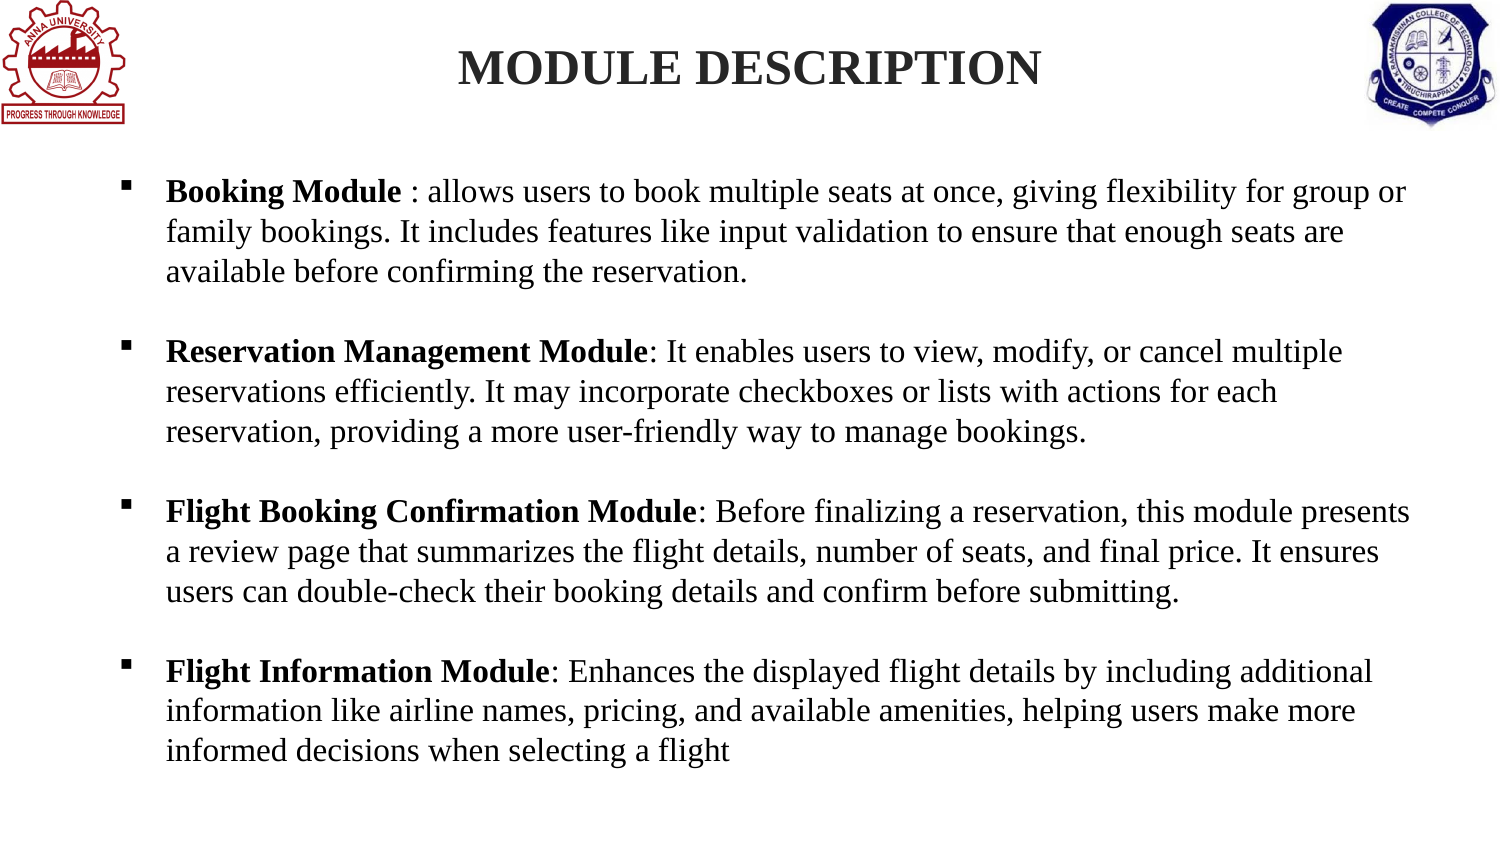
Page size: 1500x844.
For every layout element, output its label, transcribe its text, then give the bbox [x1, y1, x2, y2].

text_box Booking Module : allows users to book multiple seats at once, giving flexibility for group or family bookings. It includes features like input validation to ensure that enough seats are available before confirming the reservation. Reservation Management Module: It enables users to view, modify, or cancel multiple reservations efficiently. It may incorporate checkboxes or lists with actions for each reservation, providing a more user-friendly way to manage bookings. Flight Booking Confirmation Module: Before finalizing a reservation, this module presents a review page that summarizes the flight details, number of seats, and final price. It ensures users can double-check their booking details and confirm before submitting. Flight Information Module: Enhances the displayed flight details by including additional information like airline names, pricing, and available amenities, helping users make more informed decisions when selecting a flight [104, 162, 1433, 776]
picture [0, 0, 126, 126]
picture [1364, 0, 1500, 131]
text_box MODULE DESCRIPTION [129, 19, 1359, 110]
